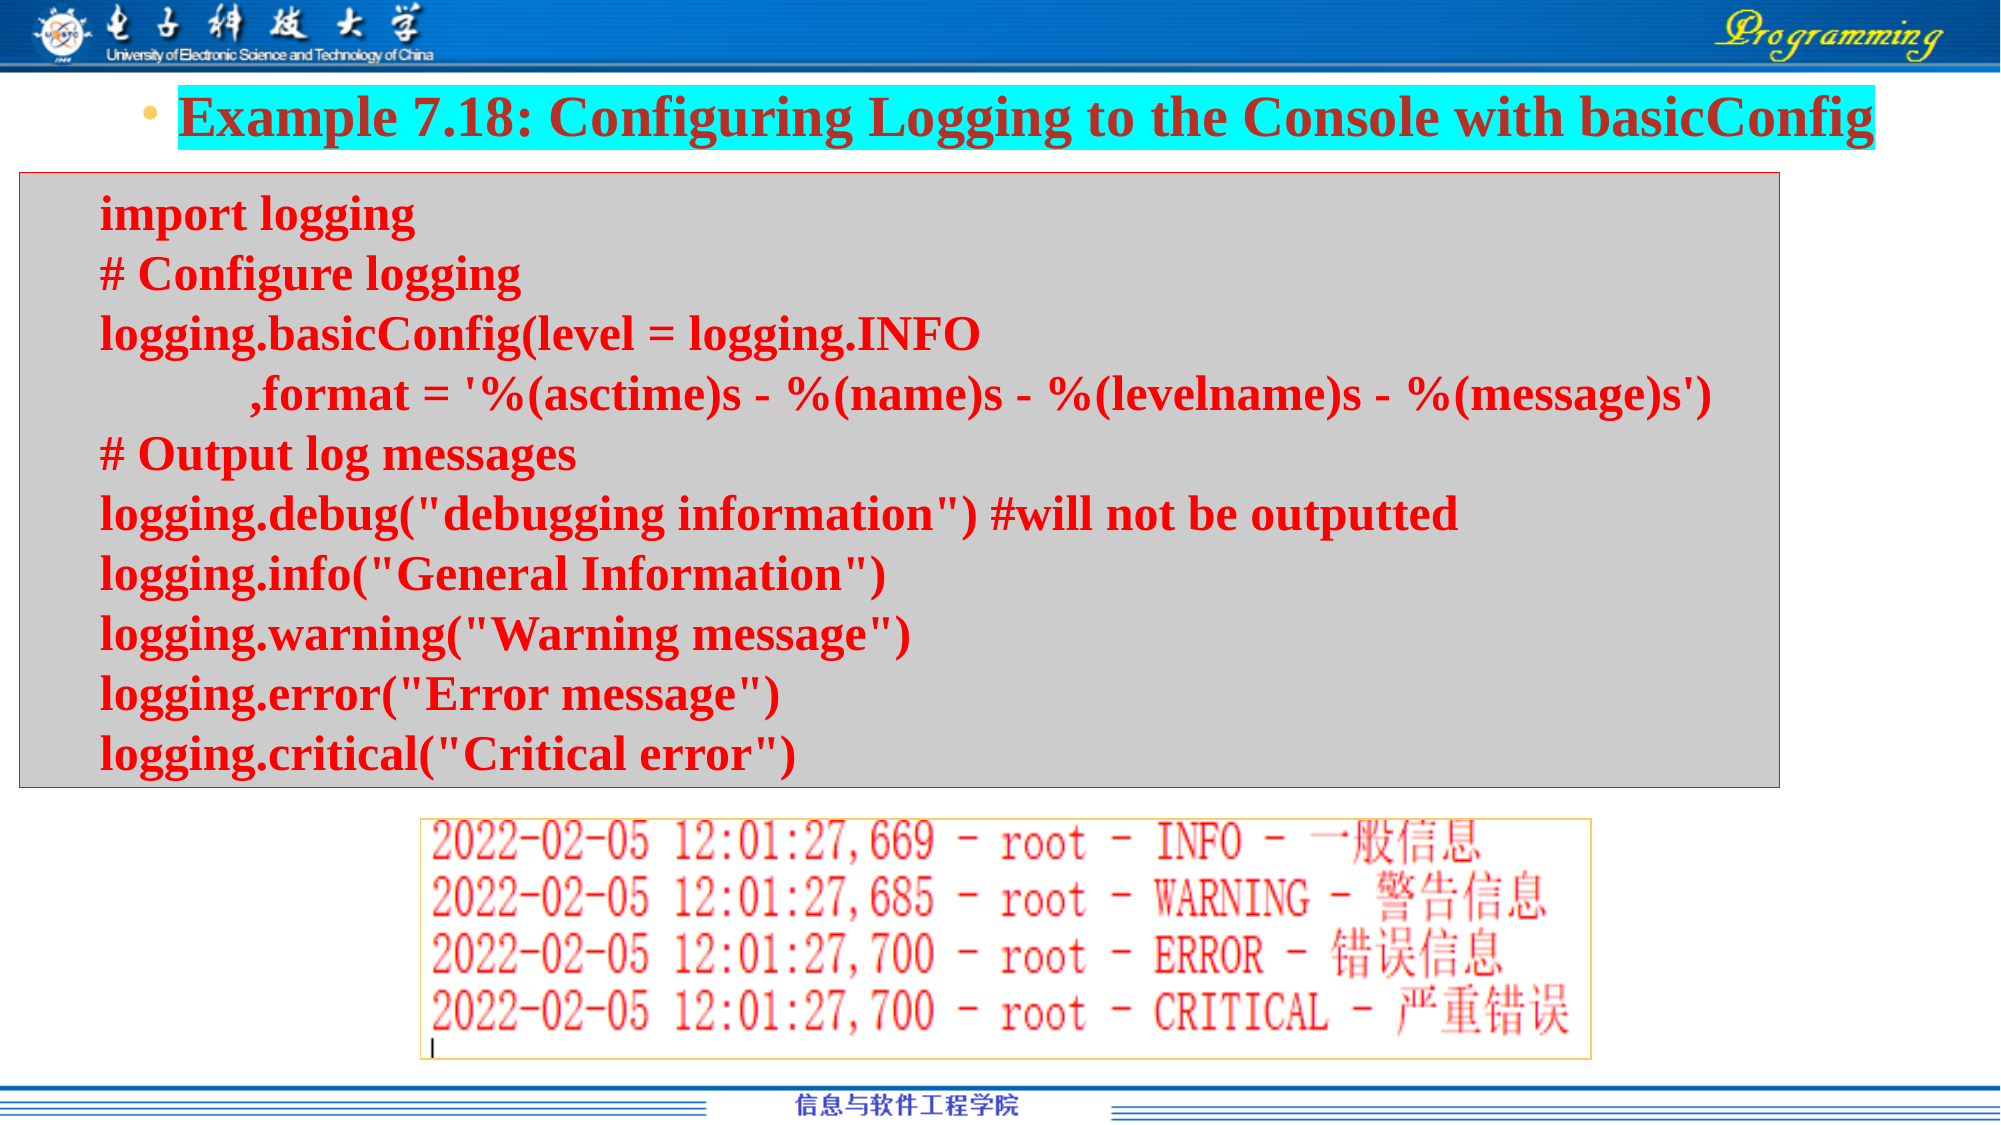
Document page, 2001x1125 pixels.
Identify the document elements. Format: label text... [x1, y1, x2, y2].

title Example 7.18: Configuring Logging to the Console with basicConfig [102, 54, 1914, 159]
text_box import logging # Configure logging logging.basicConfig(level = logging.INFO ,format = '%(asctime)s - %(name)s - %(levelname)s - %(message)s') # Output log messages logging.debug("debugging information") #will not be outputted logging.info("General Information") logging.warning("Warning message") logging.error("Error message") logging.critical("Critical error") [19, 172, 1780, 788]
picture [0, 0, 2001, 1125]
